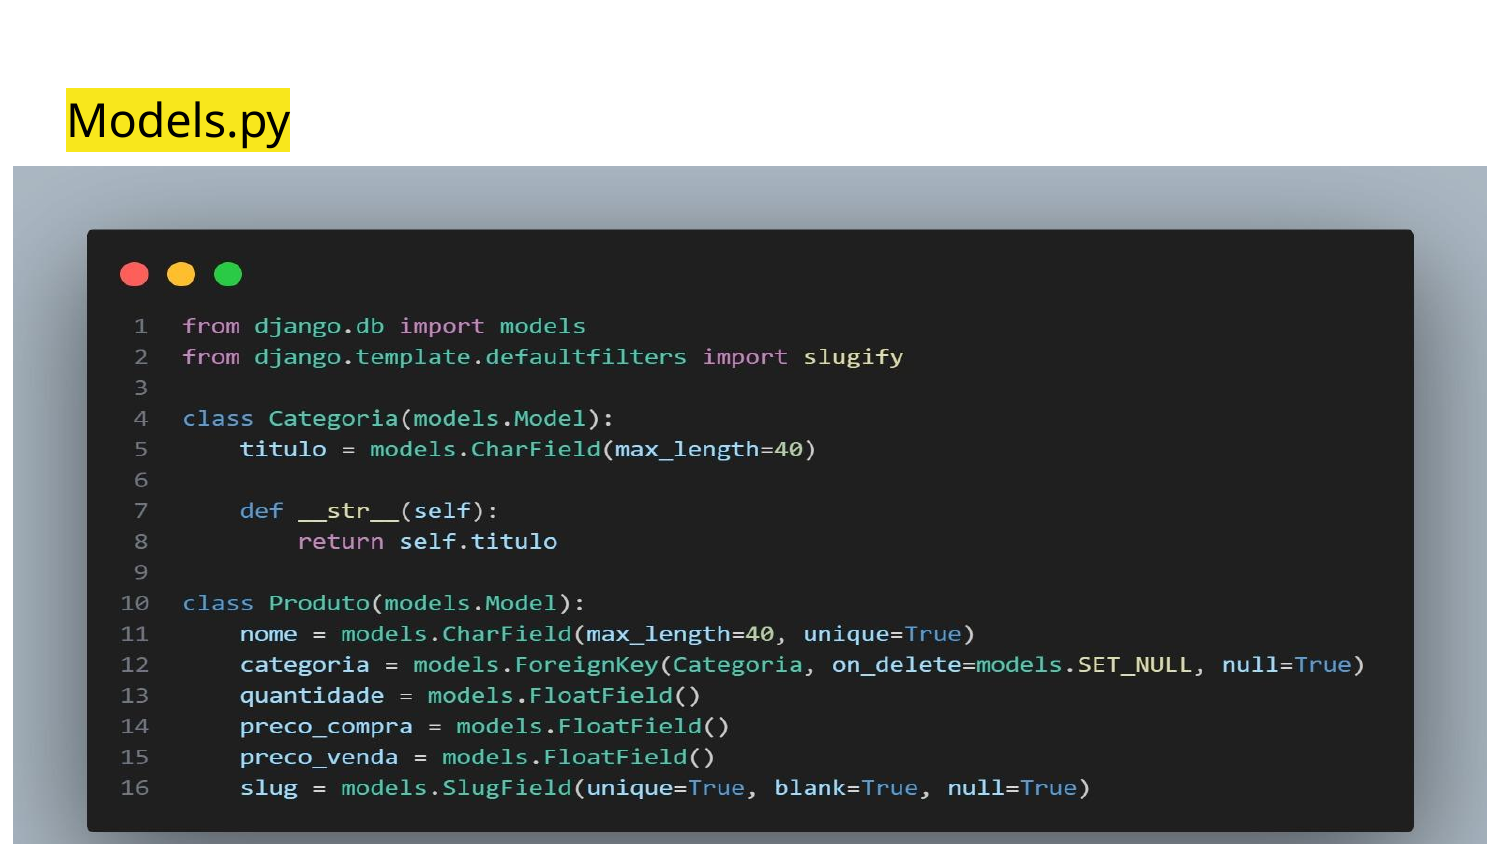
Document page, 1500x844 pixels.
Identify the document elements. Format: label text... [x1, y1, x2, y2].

title Models.py [51, 72, 1449, 165]
picture [12, 166, 1488, 844]
